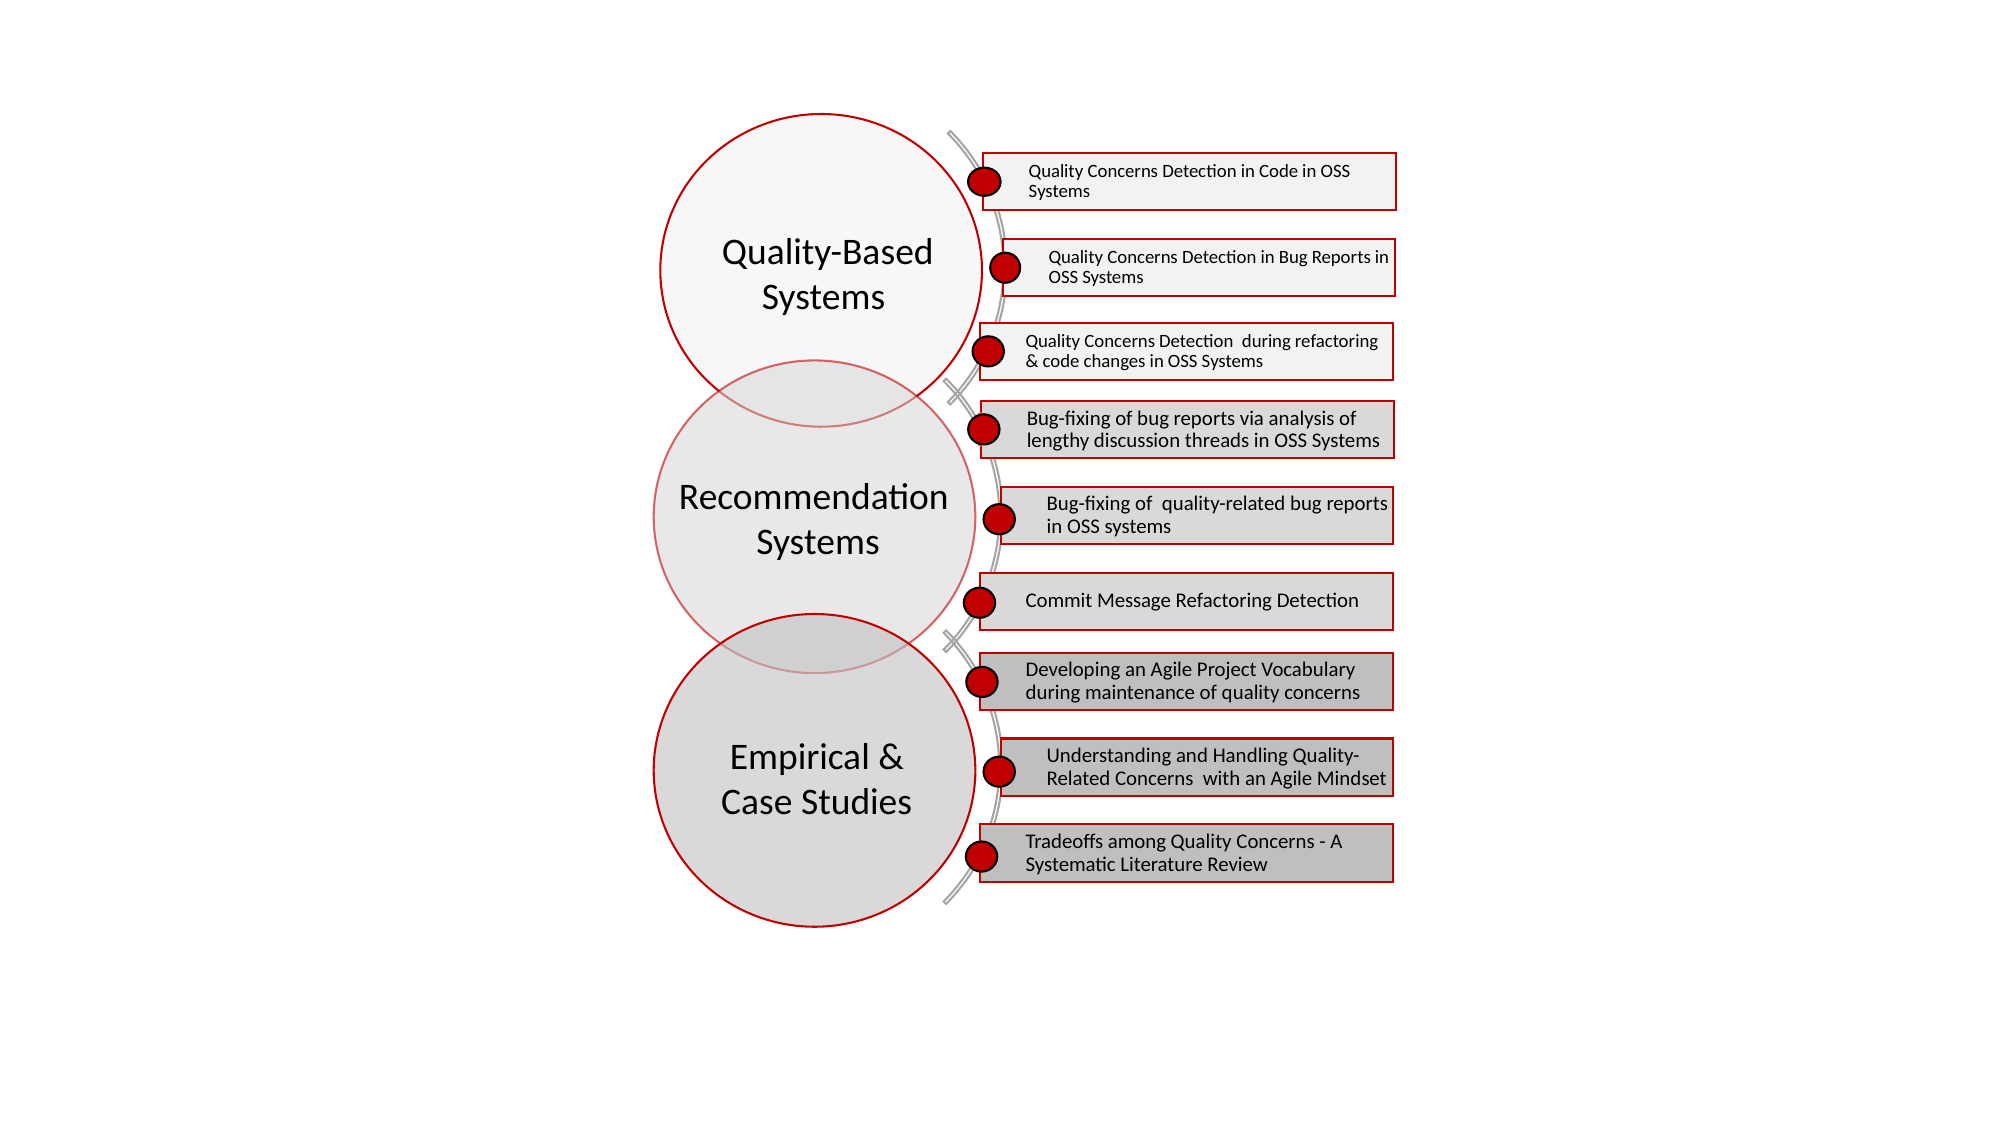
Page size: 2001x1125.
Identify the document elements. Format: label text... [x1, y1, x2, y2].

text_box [943, 124, 1400, 411]
text_box Empirical & Case Studies [706, 724, 928, 830]
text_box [939, 372, 1396, 623]
text_box [652, 359, 939, 644]
text_box Quality-Based Systems [698, 219, 943, 325]
text_box [652, 612, 939, 928]
text_box [659, 112, 943, 396]
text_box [939, 623, 1396, 911]
text_box Recommendation Systems [664, 464, 939, 570]
